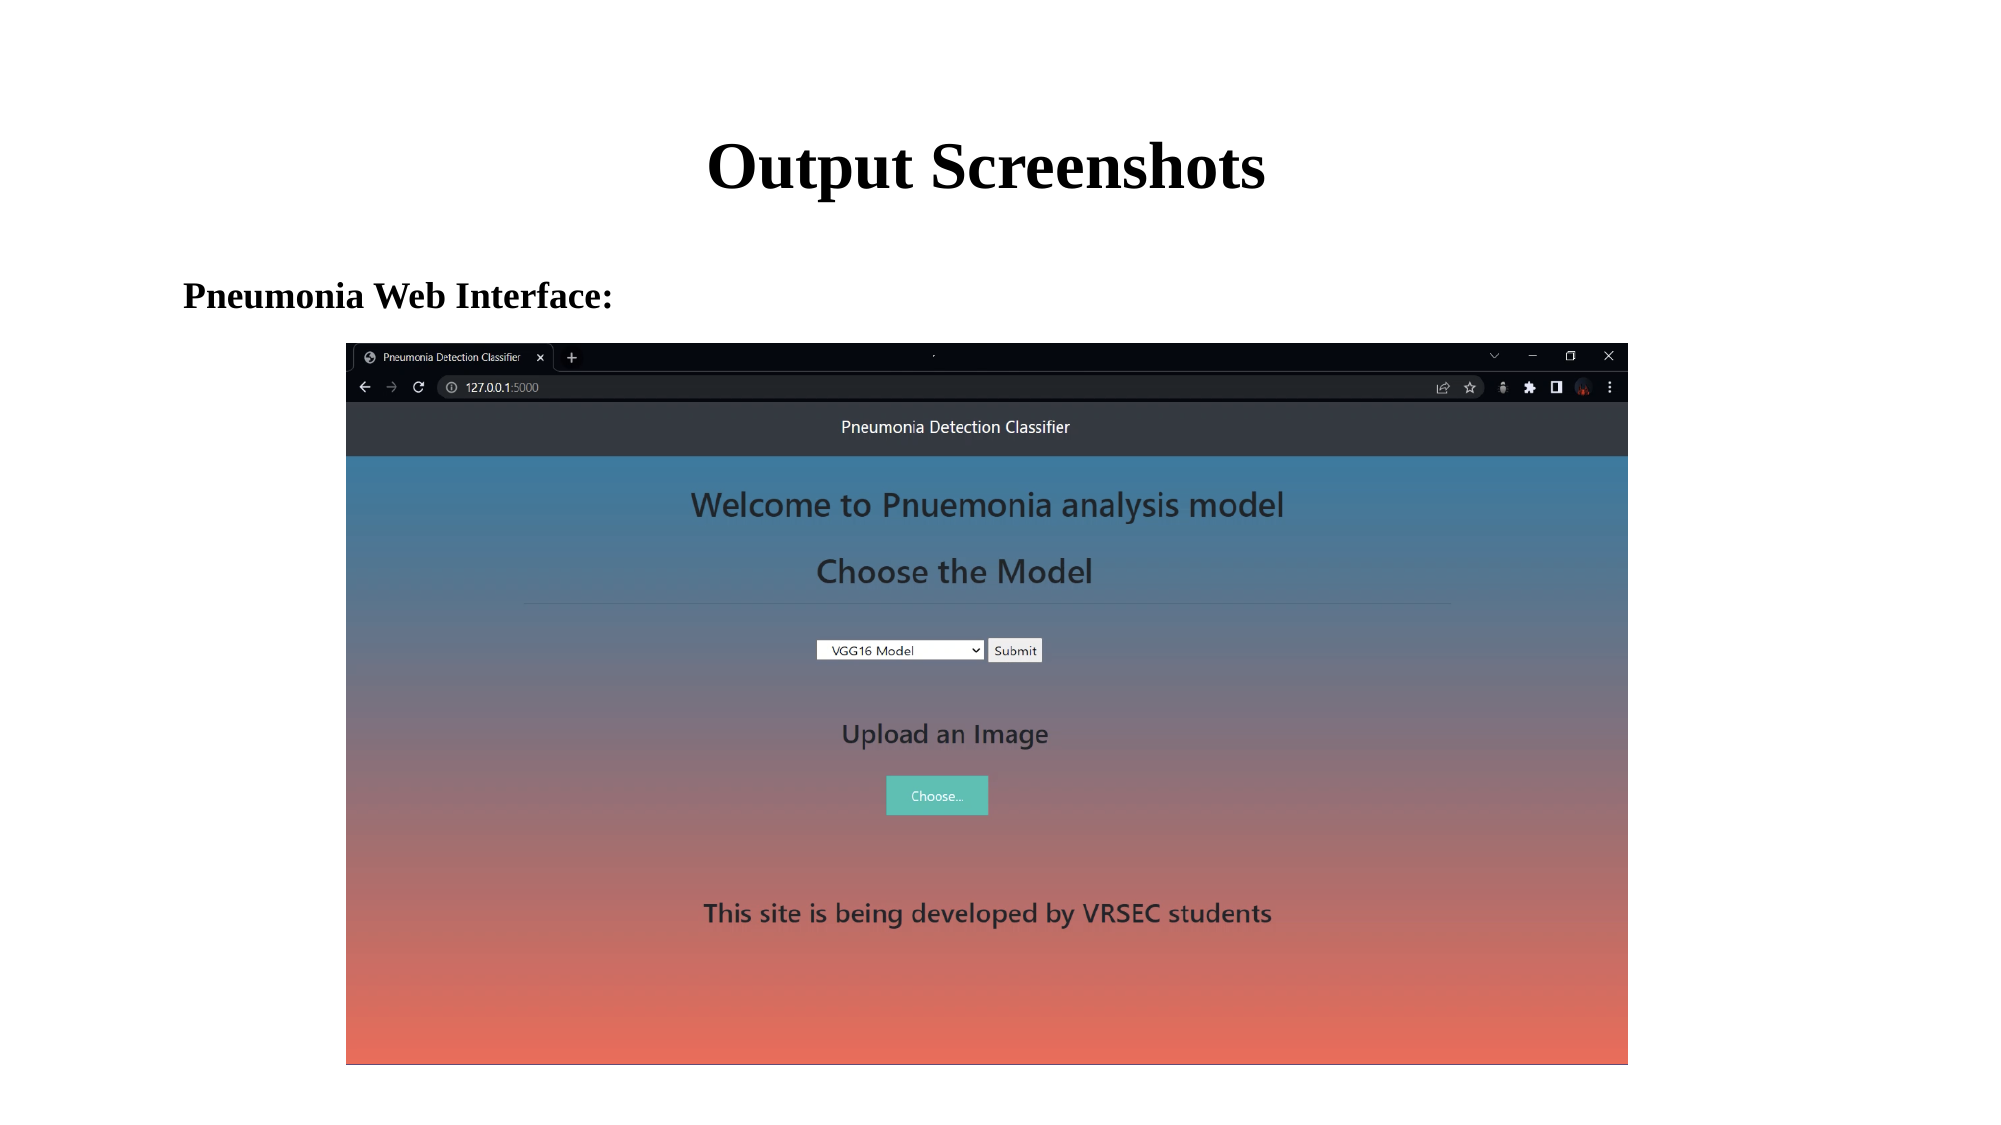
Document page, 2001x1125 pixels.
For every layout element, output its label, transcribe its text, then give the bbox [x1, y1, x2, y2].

text_box Pneumonia Web Interface: [168, 263, 756, 324]
picture [346, 343, 1628, 1065]
text_box Output Screenshots [168, 114, 1806, 209]
